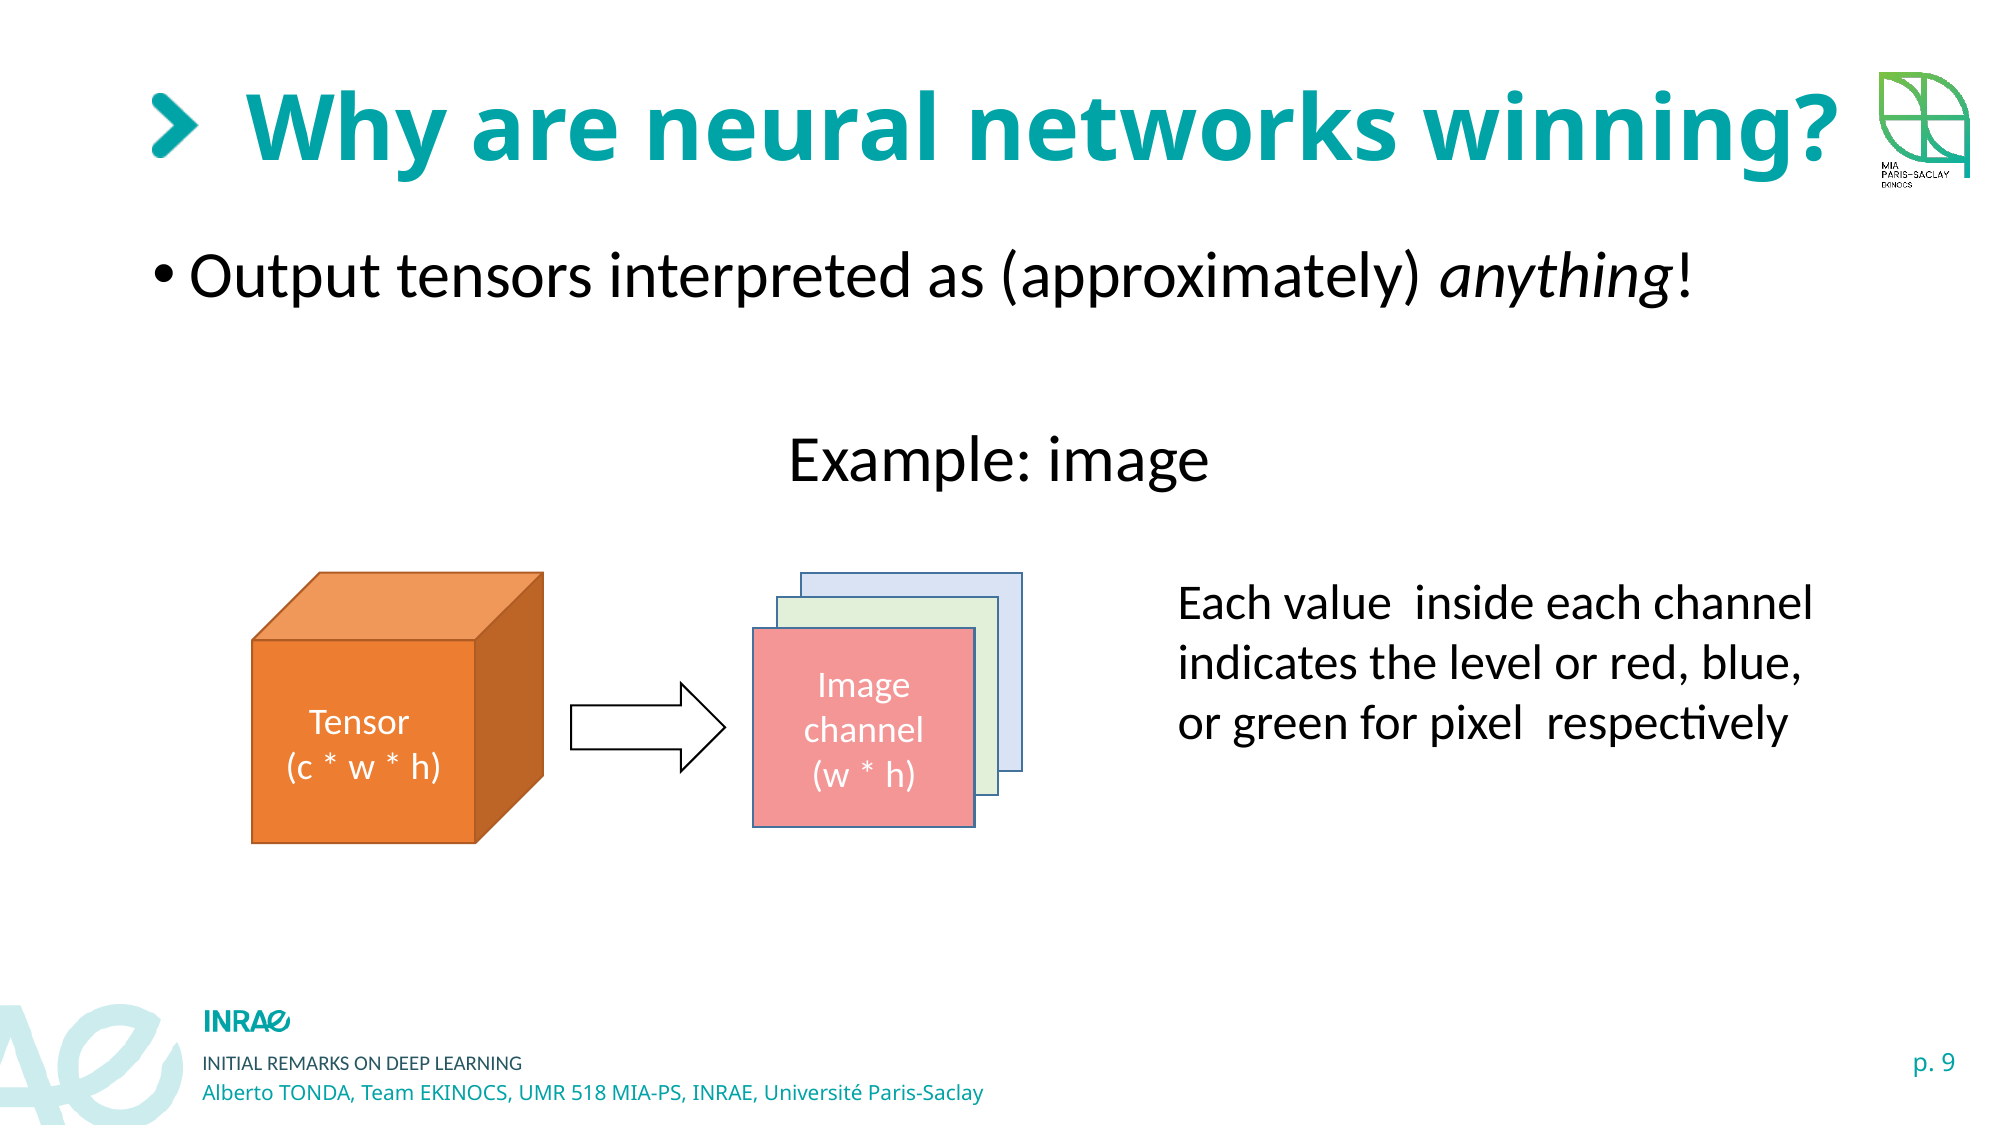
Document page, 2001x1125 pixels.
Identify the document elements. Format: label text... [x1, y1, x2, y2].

text_box Image channel (w * h) [752, 627, 976, 828]
text_box [570, 680, 727, 774]
text_box [800, 572, 1023, 772]
text_box Tensor (c * w * h) [251, 571, 544, 845]
picture [152, 93, 200, 158]
text_box [776, 596, 999, 796]
title Why are neural networks winning? [137, 59, 1863, 203]
picture [0, 996, 329, 1125]
list Output tensors interpreted as (approximately) anything! Example: image [137, 233, 1863, 505]
picture [1862, 54, 1986, 205]
